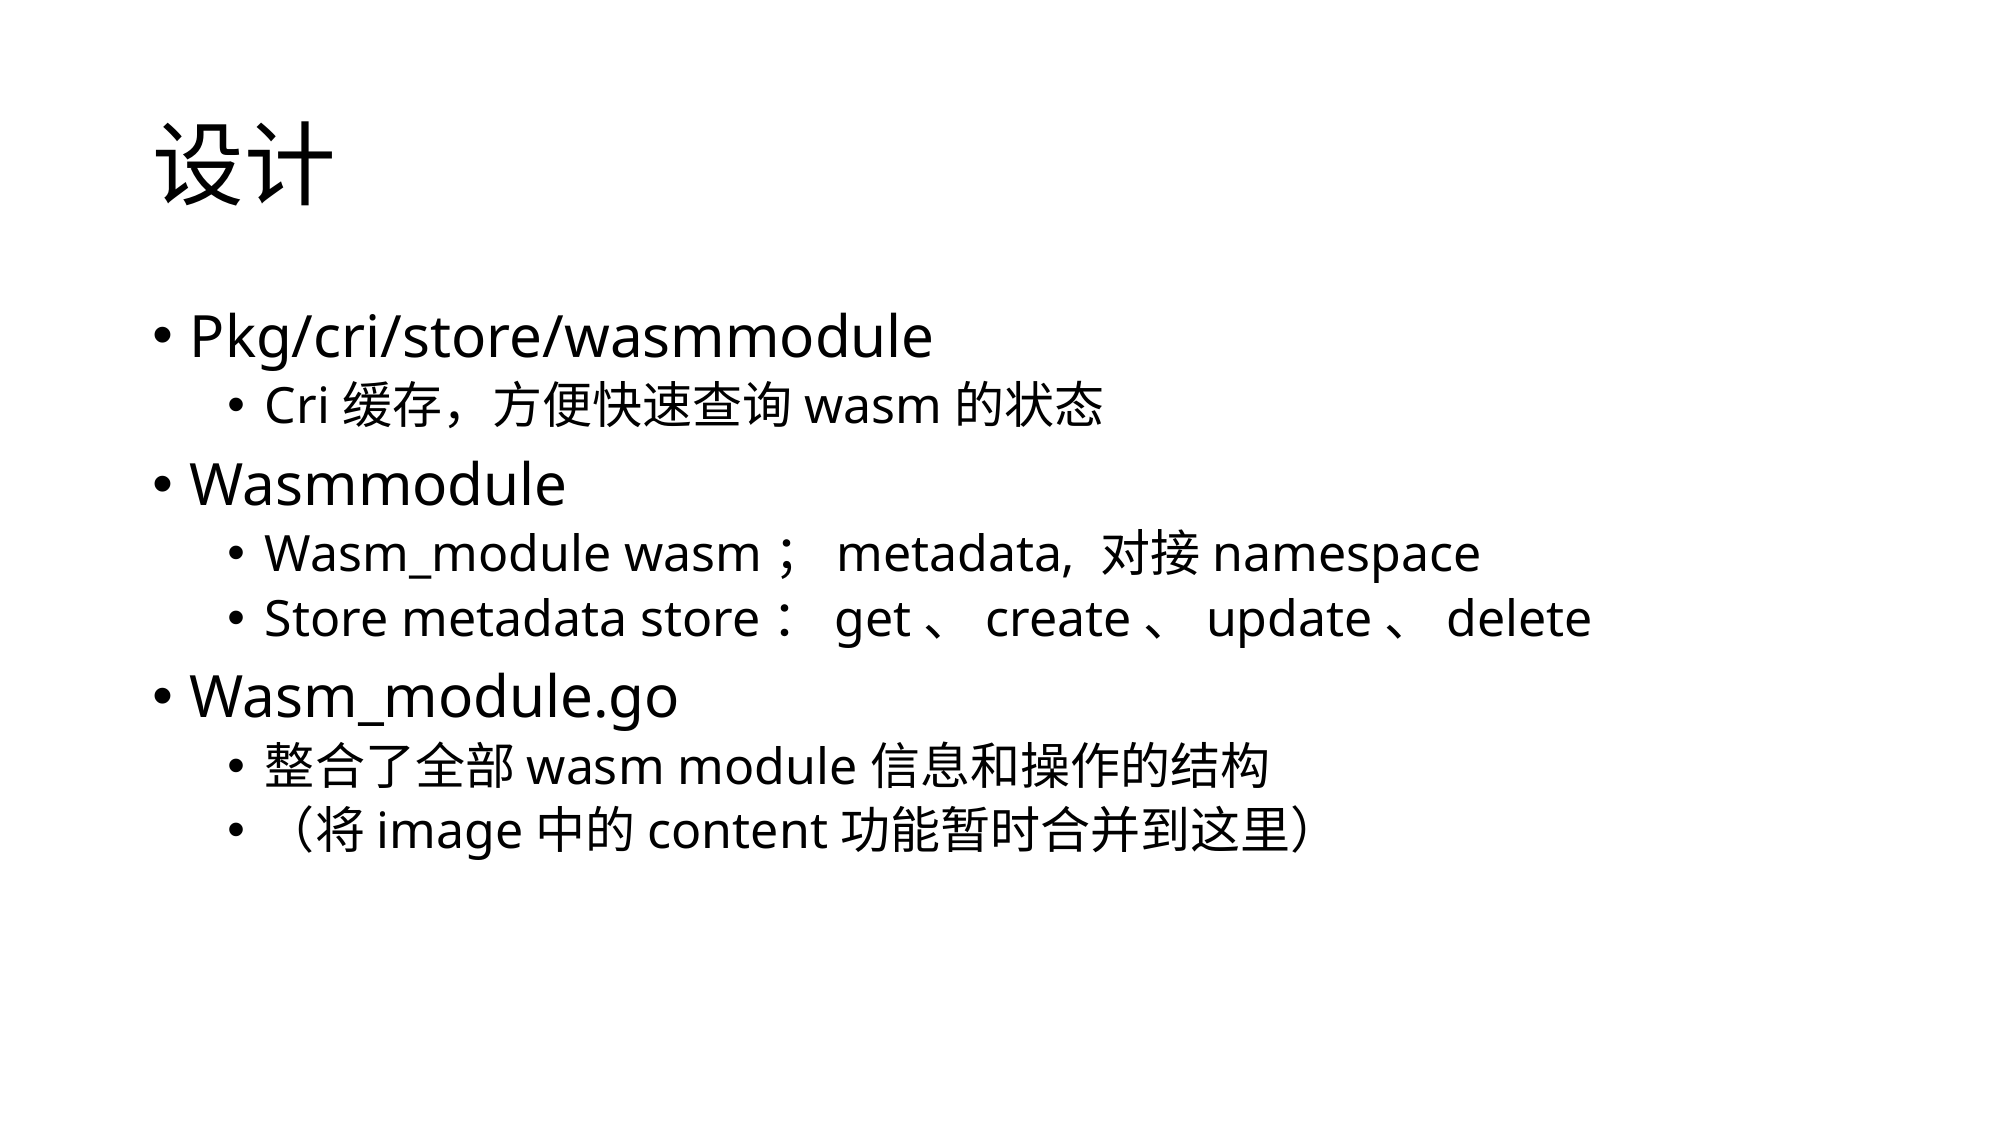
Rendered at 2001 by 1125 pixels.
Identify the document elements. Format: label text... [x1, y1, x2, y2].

title 设计 [137, 59, 1863, 278]
list Pkg/cri/store/wasmmodule Cri缓存，方便快速查询wasm的状态 Wasmmodule Wasm_module wasm；metadata, 对接namespace Store metadata store：get、create、update、delete Wasm_module.go 整合了全部wasm module信息和操作的结构 （将image中的content功能暂时合并到这里） [137, 299, 1863, 1014]
